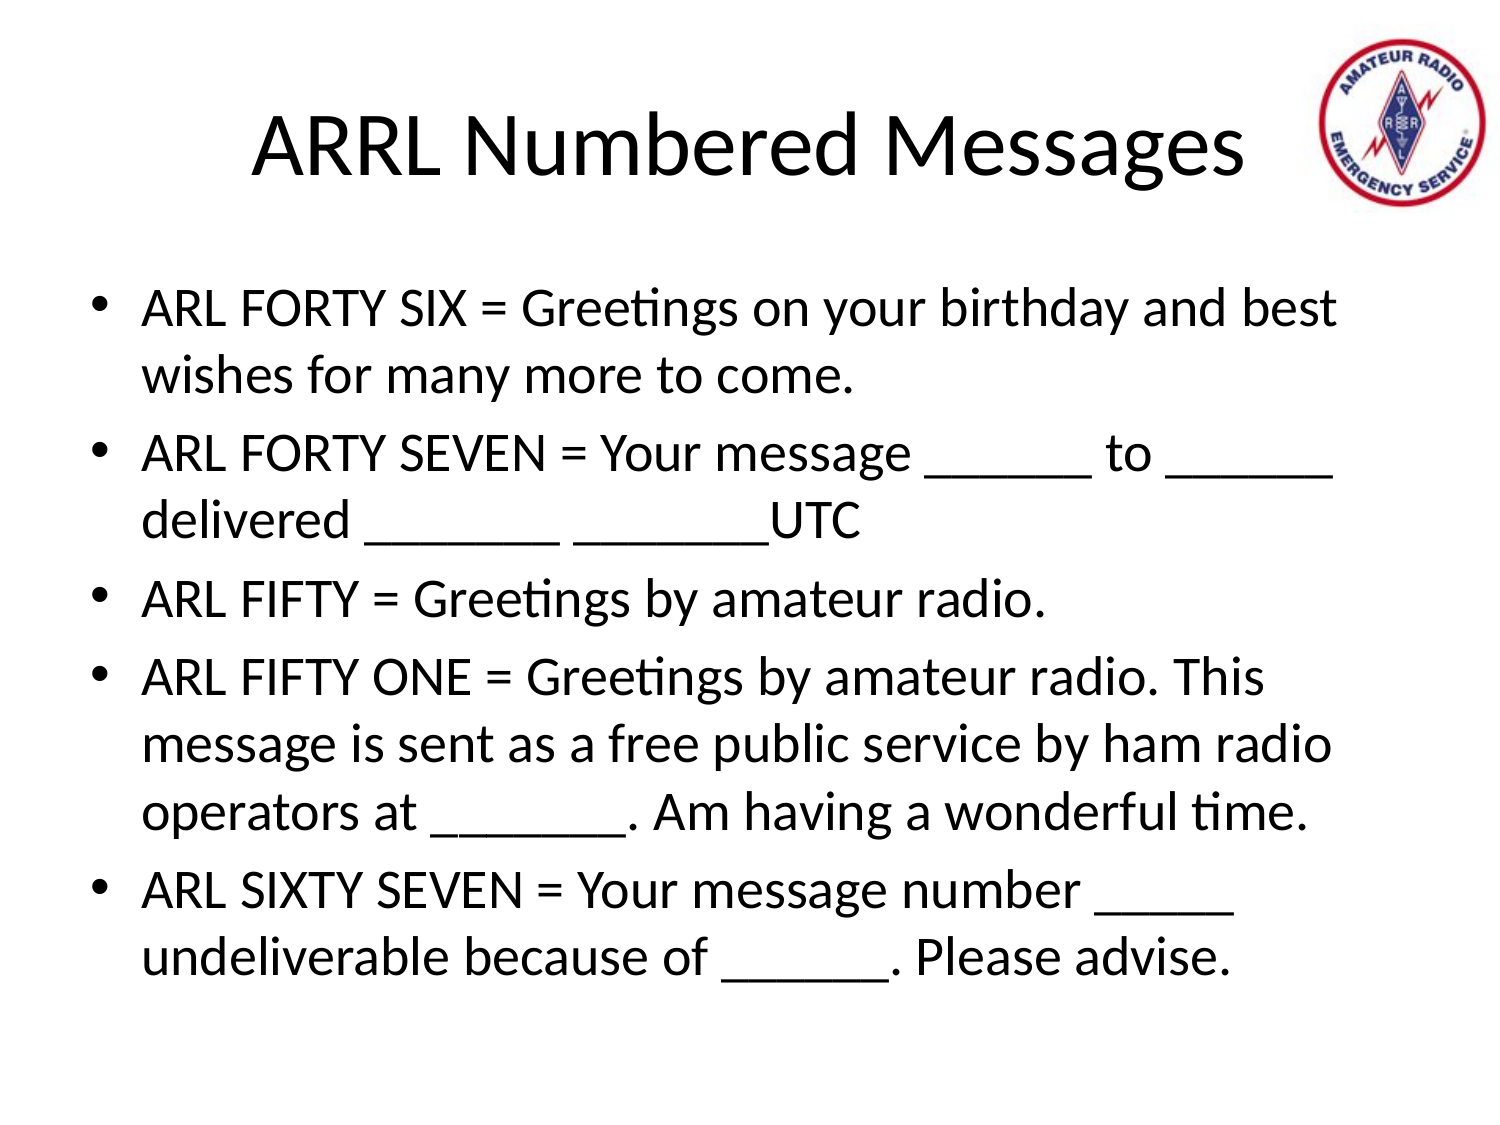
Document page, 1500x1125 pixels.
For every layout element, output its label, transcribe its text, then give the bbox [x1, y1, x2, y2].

picture [1304, 24, 1500, 213]
list ARL FORTY SIX = Greetings on your birthday and best wishes for many more to come. ARL FORTY SEVEN = Your message ______ to ______ delivered _______ _______UTC ARL FIFTY = Greetings by amateur radio. ARL FIFTY ONE = Greetings by amateur radio. This message is sent as a free public service by ham radio operators at _______. Am having a wonderful time. ARL SIXTY SEVEN = Your message number _____ undeliverable because of ______. Please advise. [75, 262, 1425, 1005]
title ARRL Numbered Messages [75, 45, 1425, 233]
